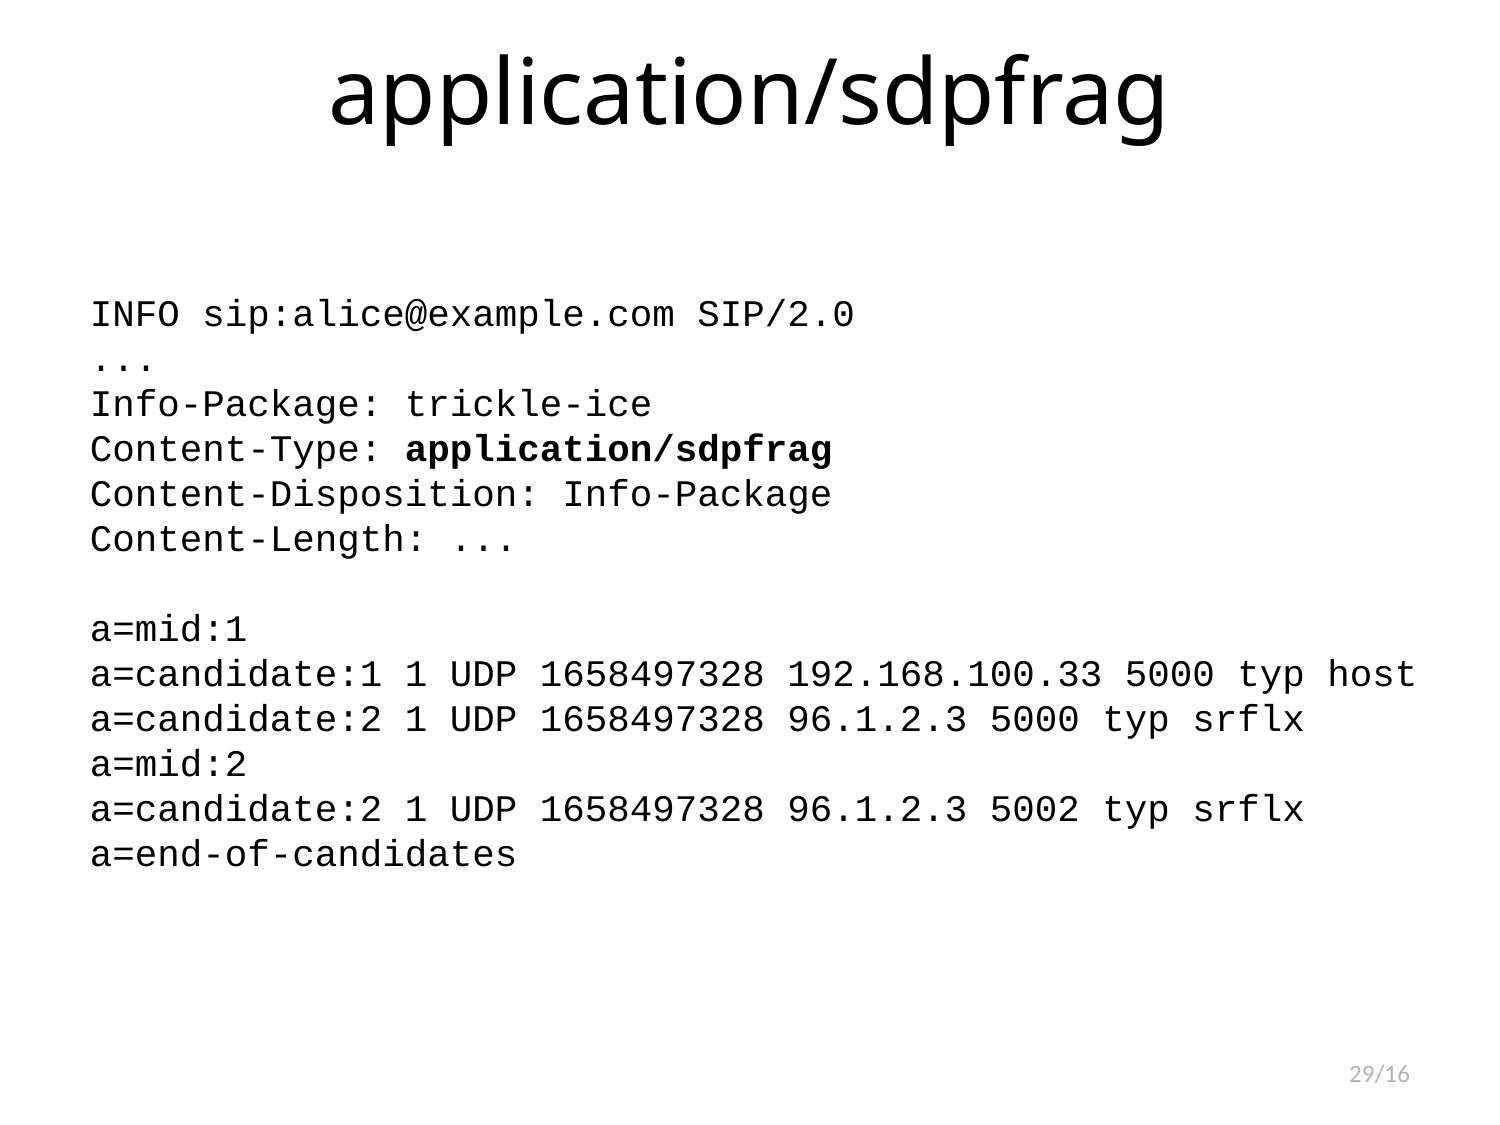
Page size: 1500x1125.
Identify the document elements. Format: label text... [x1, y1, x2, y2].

title application/sdpfrag [75, 12, 1425, 163]
slide_number 29/16 [1074, 1042, 1425, 1103]
text_box INFO sip:alice@example.com SIP/2.0 ... Info-Package: trickle-ice Content-Type: application/sdpfrag Content-Disposition: Info-Package Content-Length: ... a=mid:1 a=candidate:1 1 UDP 1658497328 192.168.100.33 5000 typ host a=candidate:2 1 UDP 1658497328 96.1.2.3 5000 typ srflx a=mid:2 a=candidate:2 1 UDP 1658497328 96.1.2.3 5002 typ srflx a=end-of-candidates [75, 281, 1463, 882]
